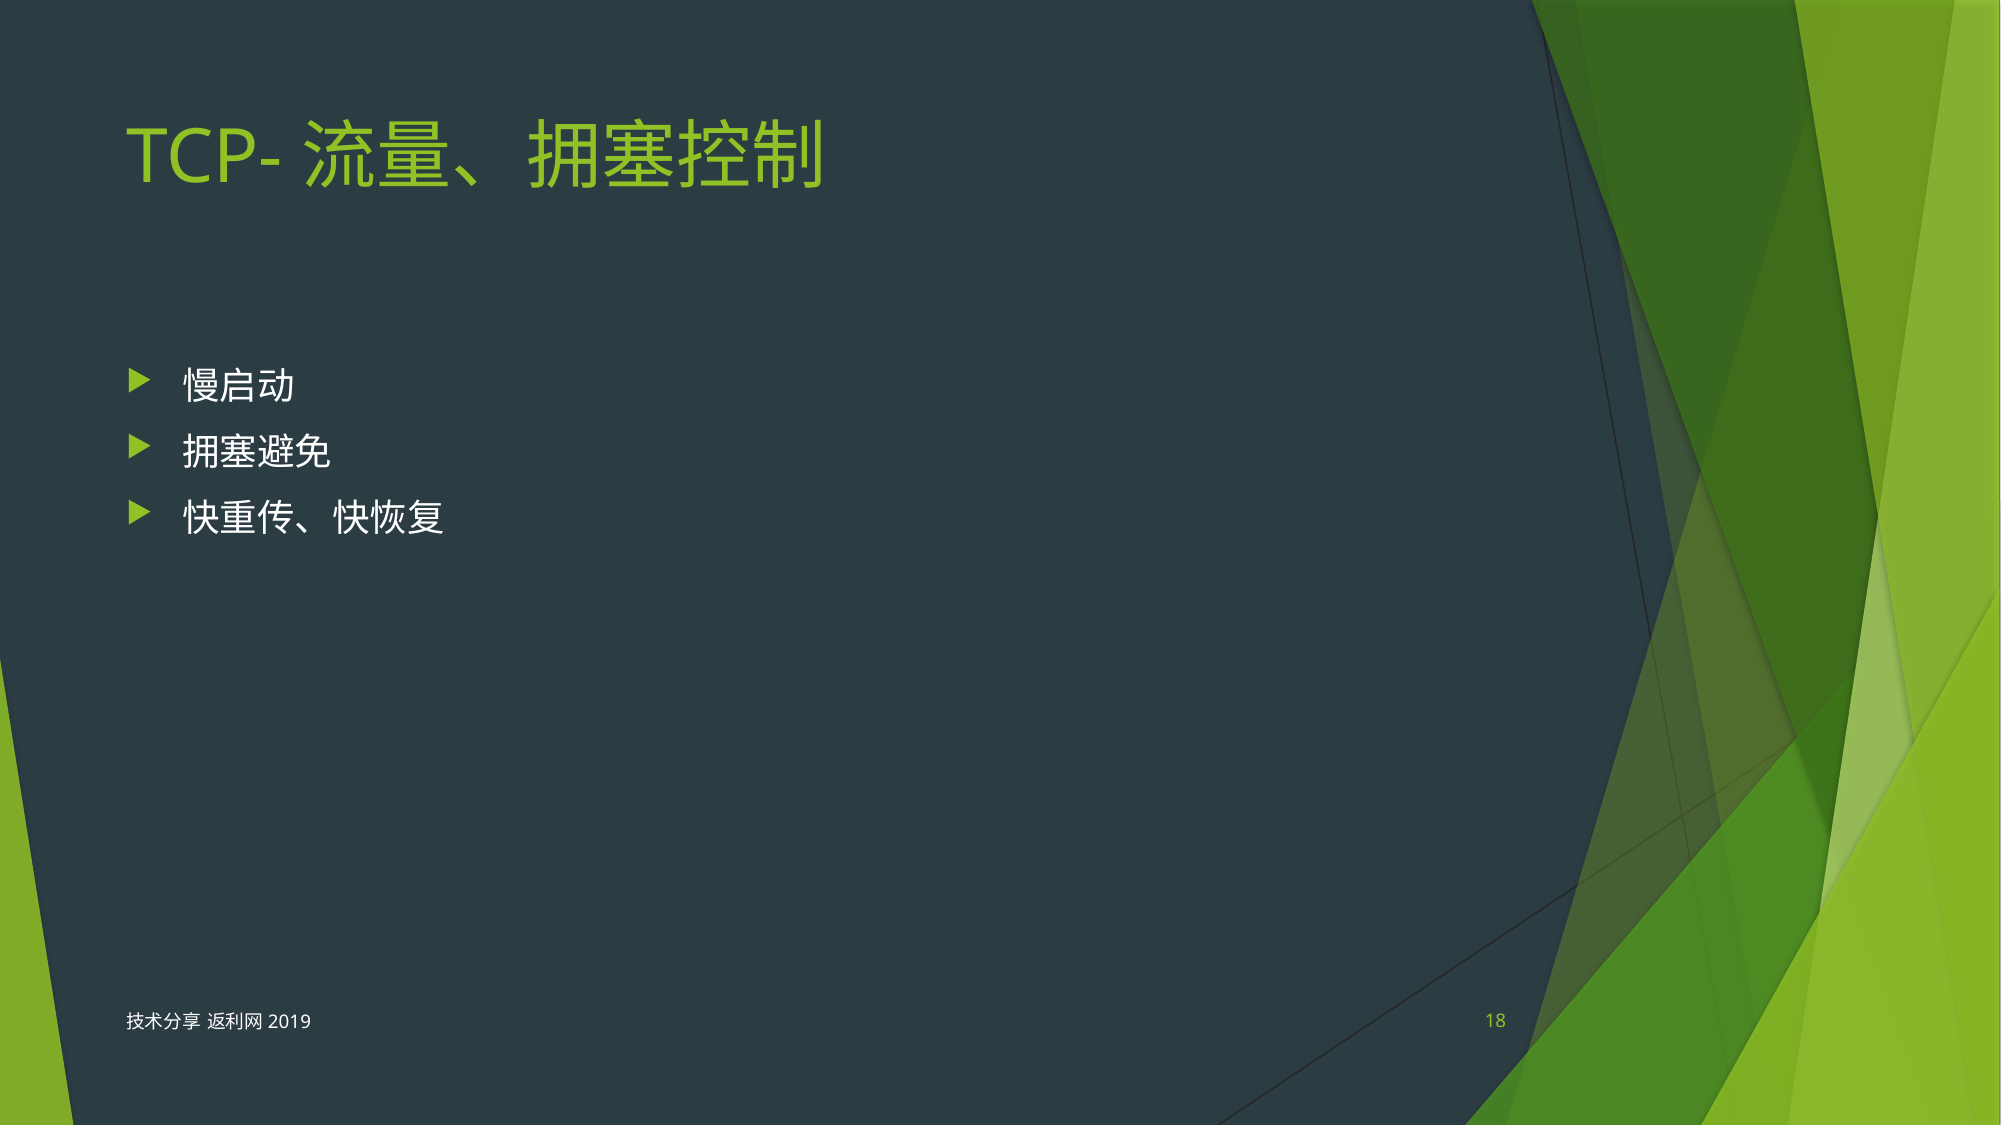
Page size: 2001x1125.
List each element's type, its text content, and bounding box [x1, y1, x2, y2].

list 慢启动 拥塞避免 快重传、快恢复 [111, 354, 1522, 992]
footer 技术分享 返利网2019 [111, 991, 1145, 1051]
title TCP-流量、拥塞控制 [111, 99, 1522, 317]
slide_number 18 [1409, 991, 1522, 1051]
